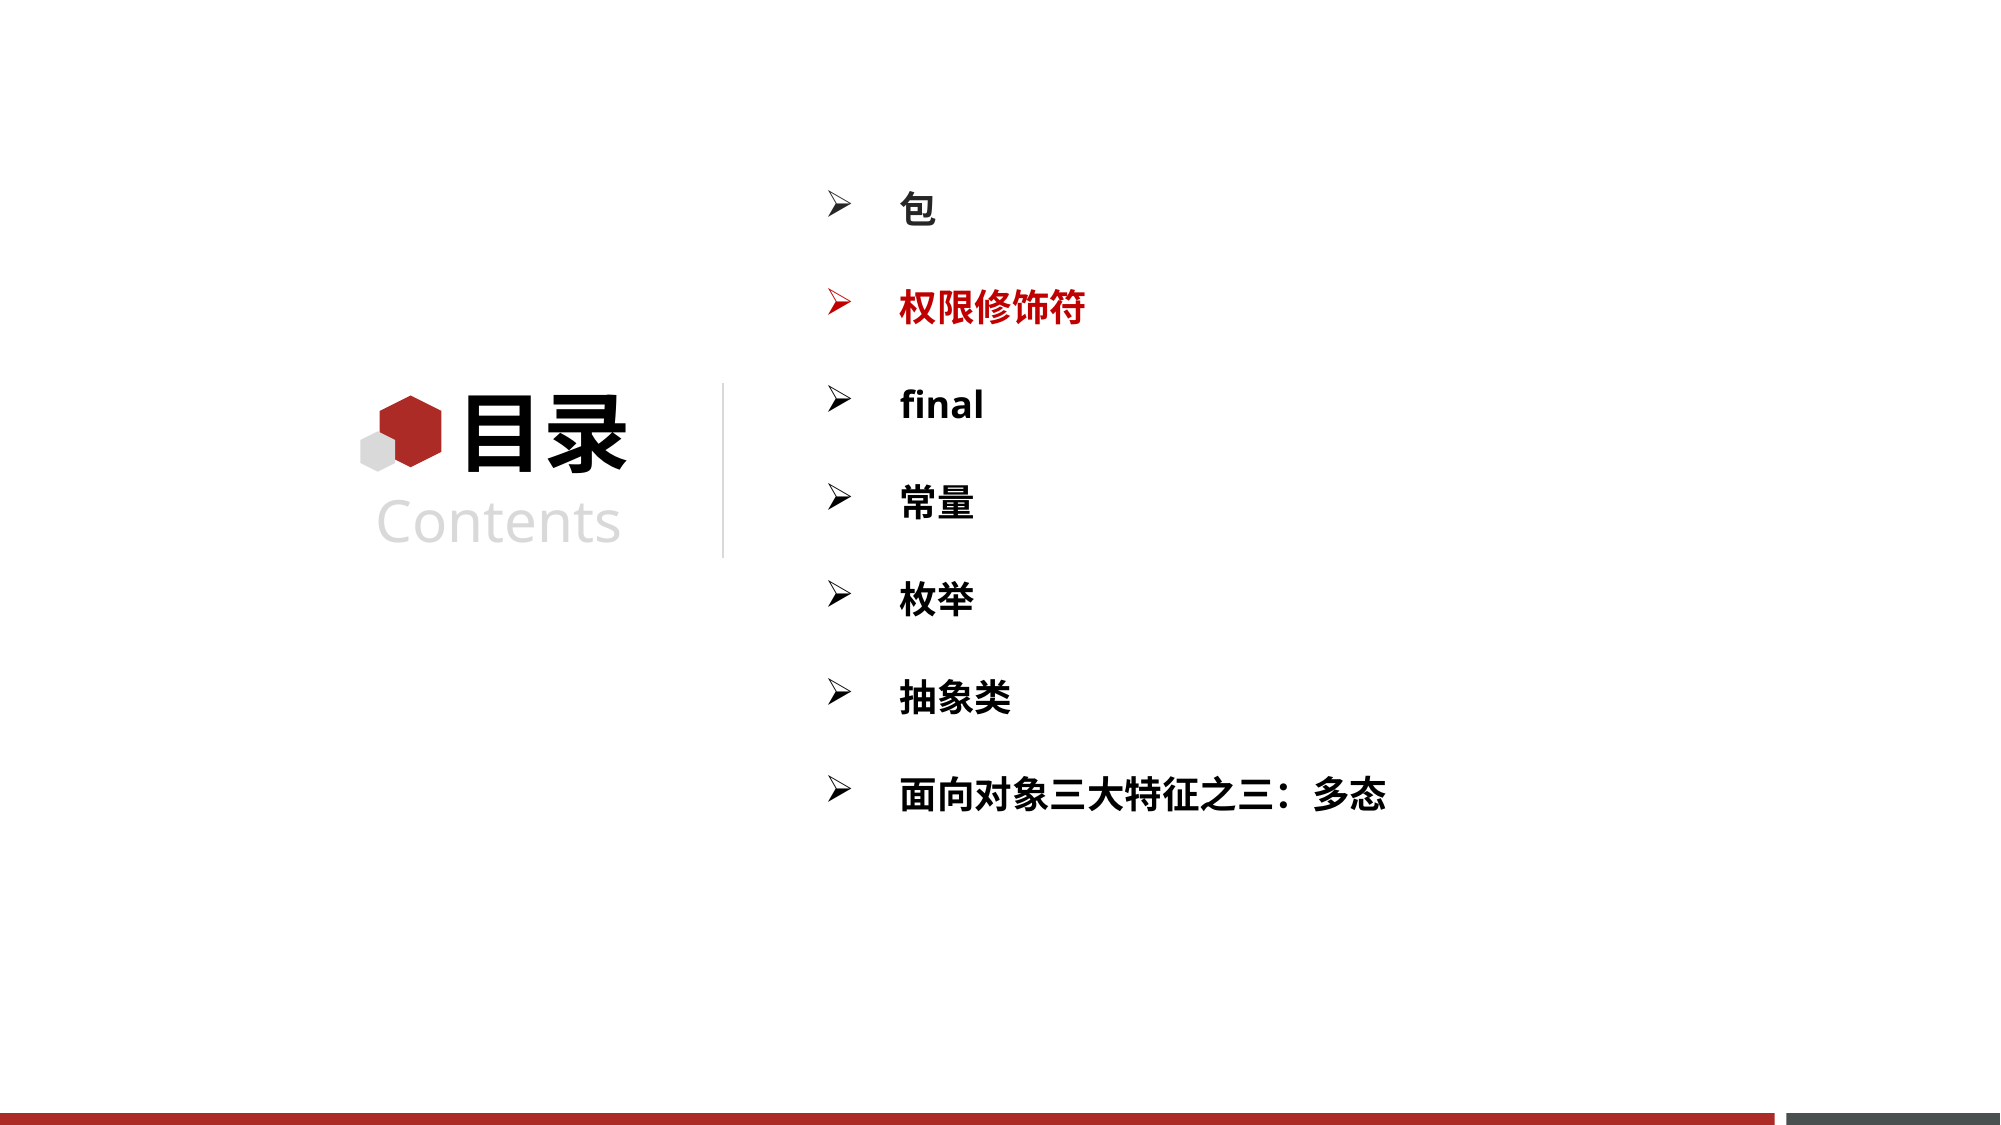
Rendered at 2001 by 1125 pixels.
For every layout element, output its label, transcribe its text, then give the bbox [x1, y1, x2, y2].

list 包 权限修饰符 final 常量 枚举 抽象类 面向对象三大特征之三：多态 [810, 130, 1550, 828]
